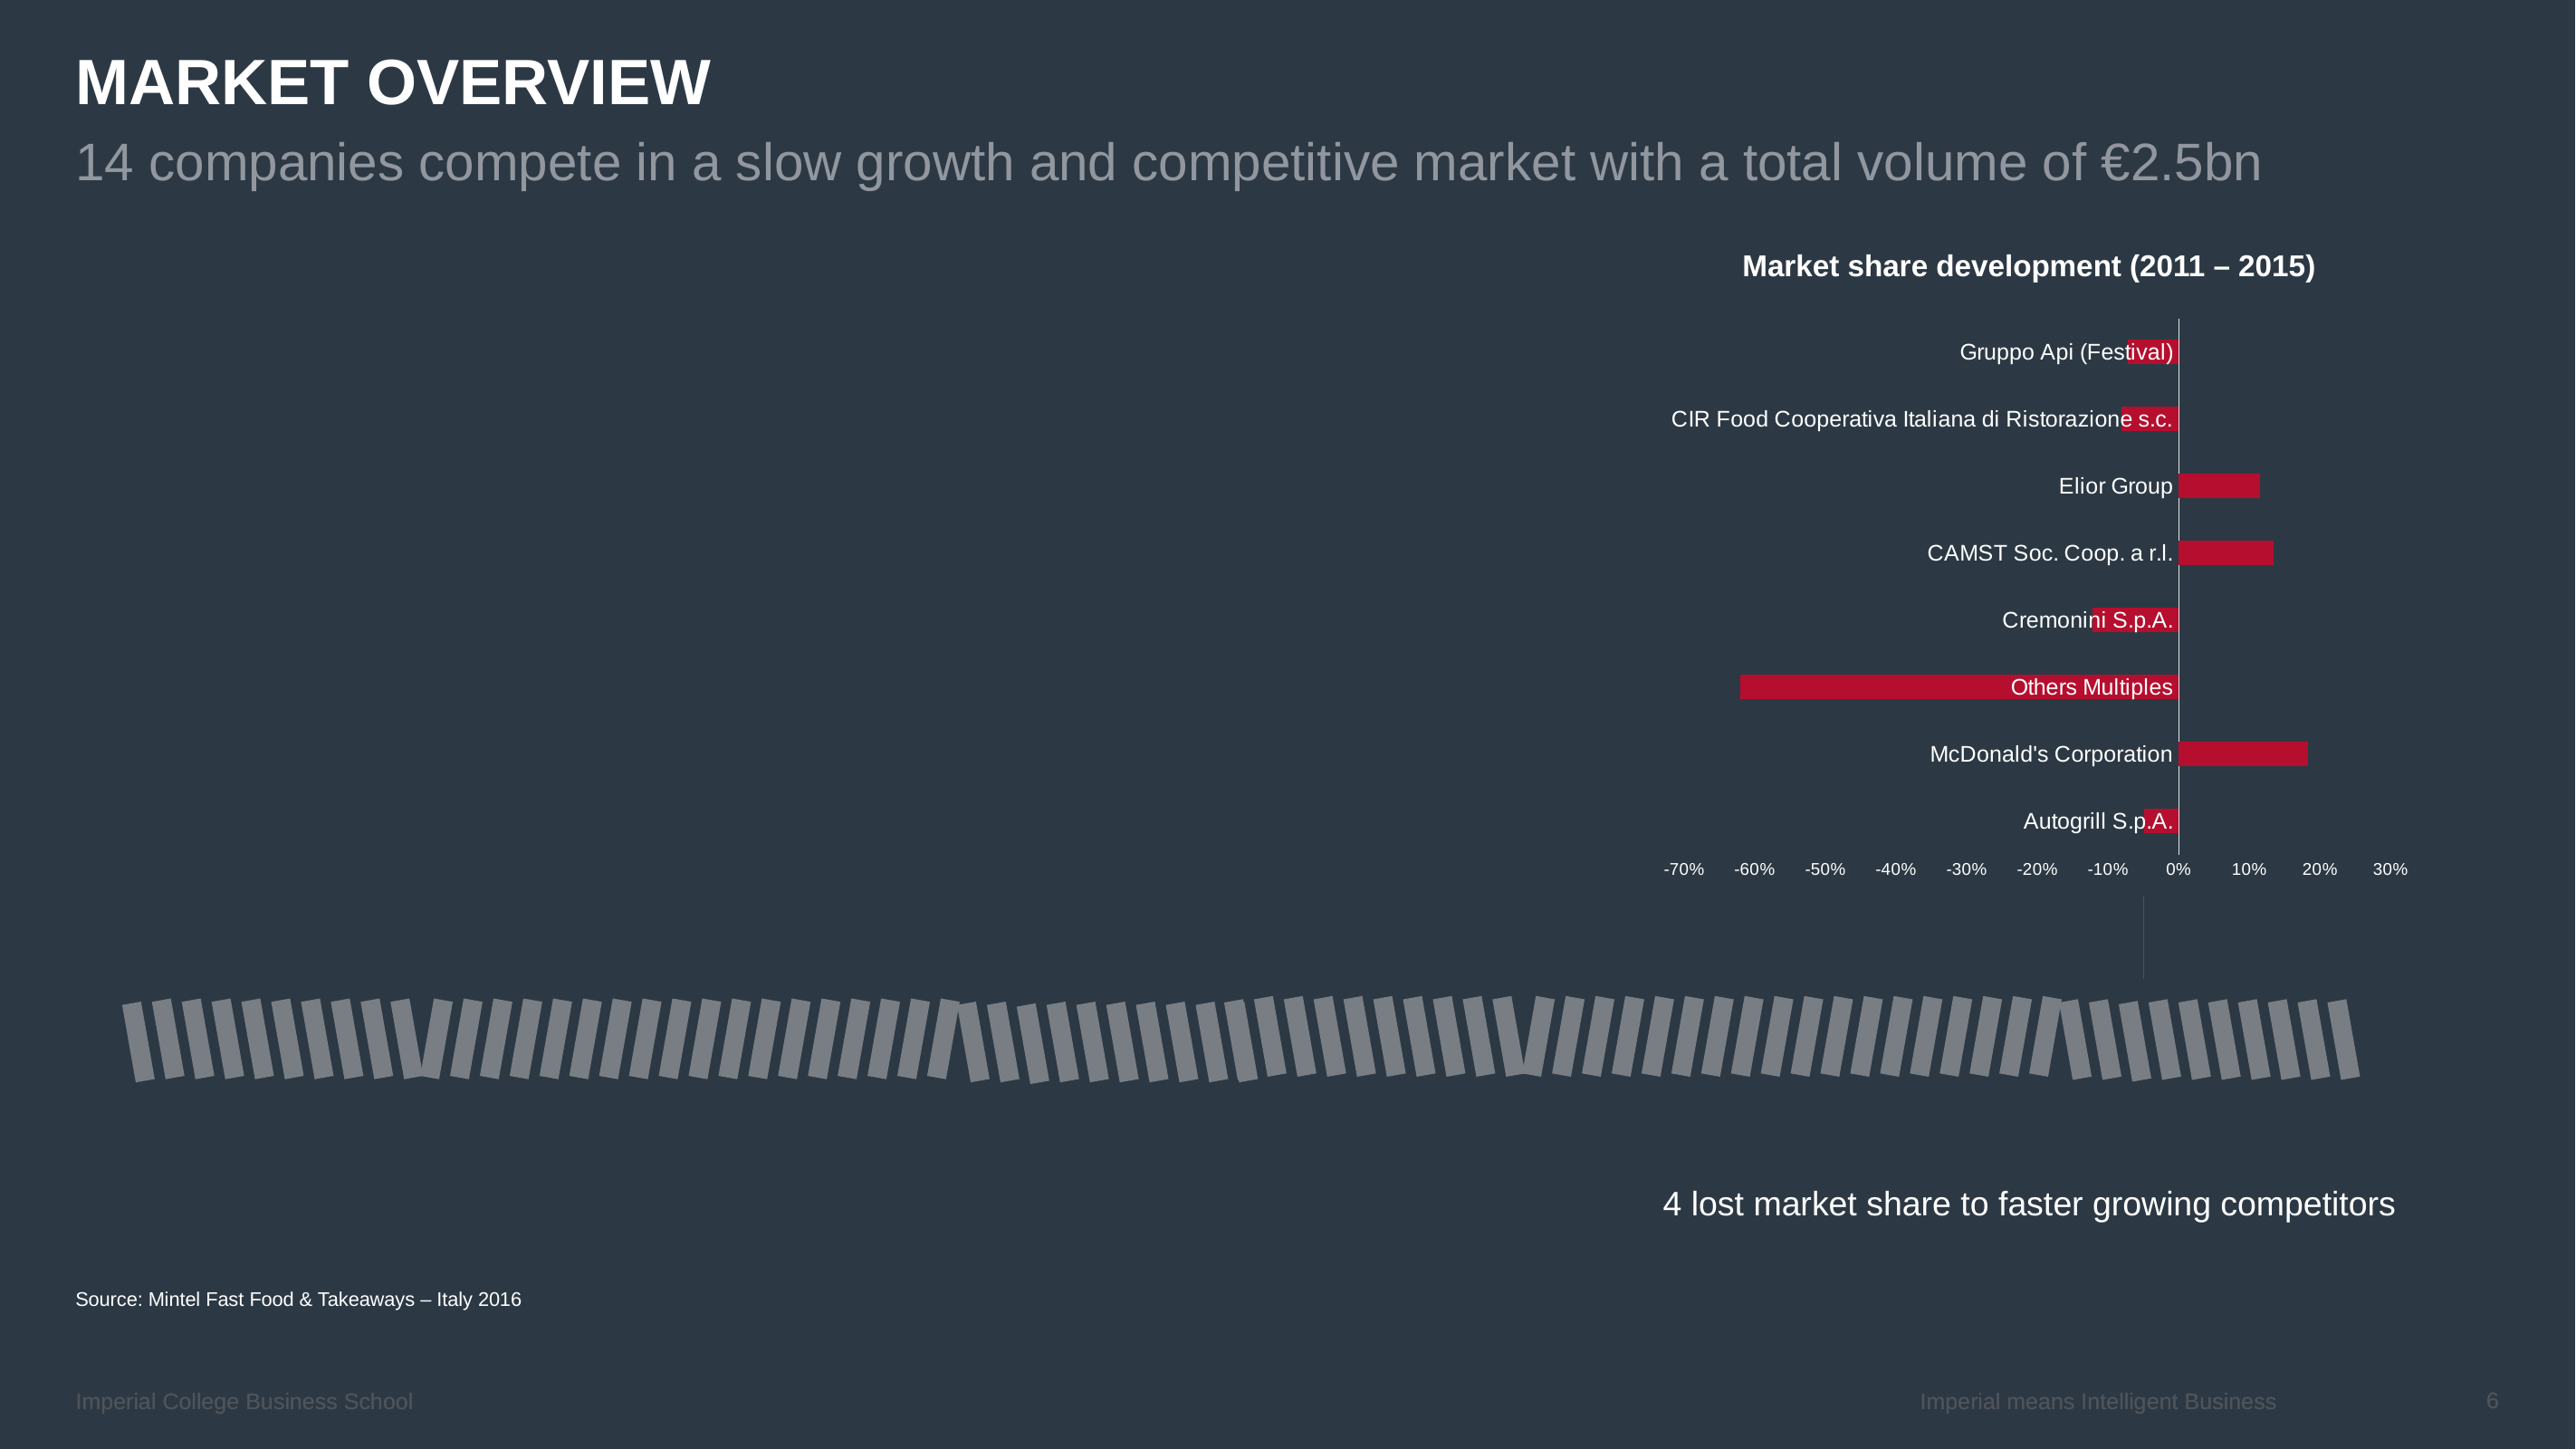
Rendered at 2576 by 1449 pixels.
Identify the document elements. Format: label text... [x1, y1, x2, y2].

text_box Source: Mintel Fast Food & Takeaways – Italy 2016 [75, 1286, 2399, 1311]
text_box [129, 996, 1648, 1083]
title MARKET OVERVIEW [75, 45, 2500, 119]
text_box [1648, 246, 2425, 1223]
subtitle 14 companies compete in a slow growth and competitive market with a total volume of €2.5bn [75, 122, 2500, 194]
